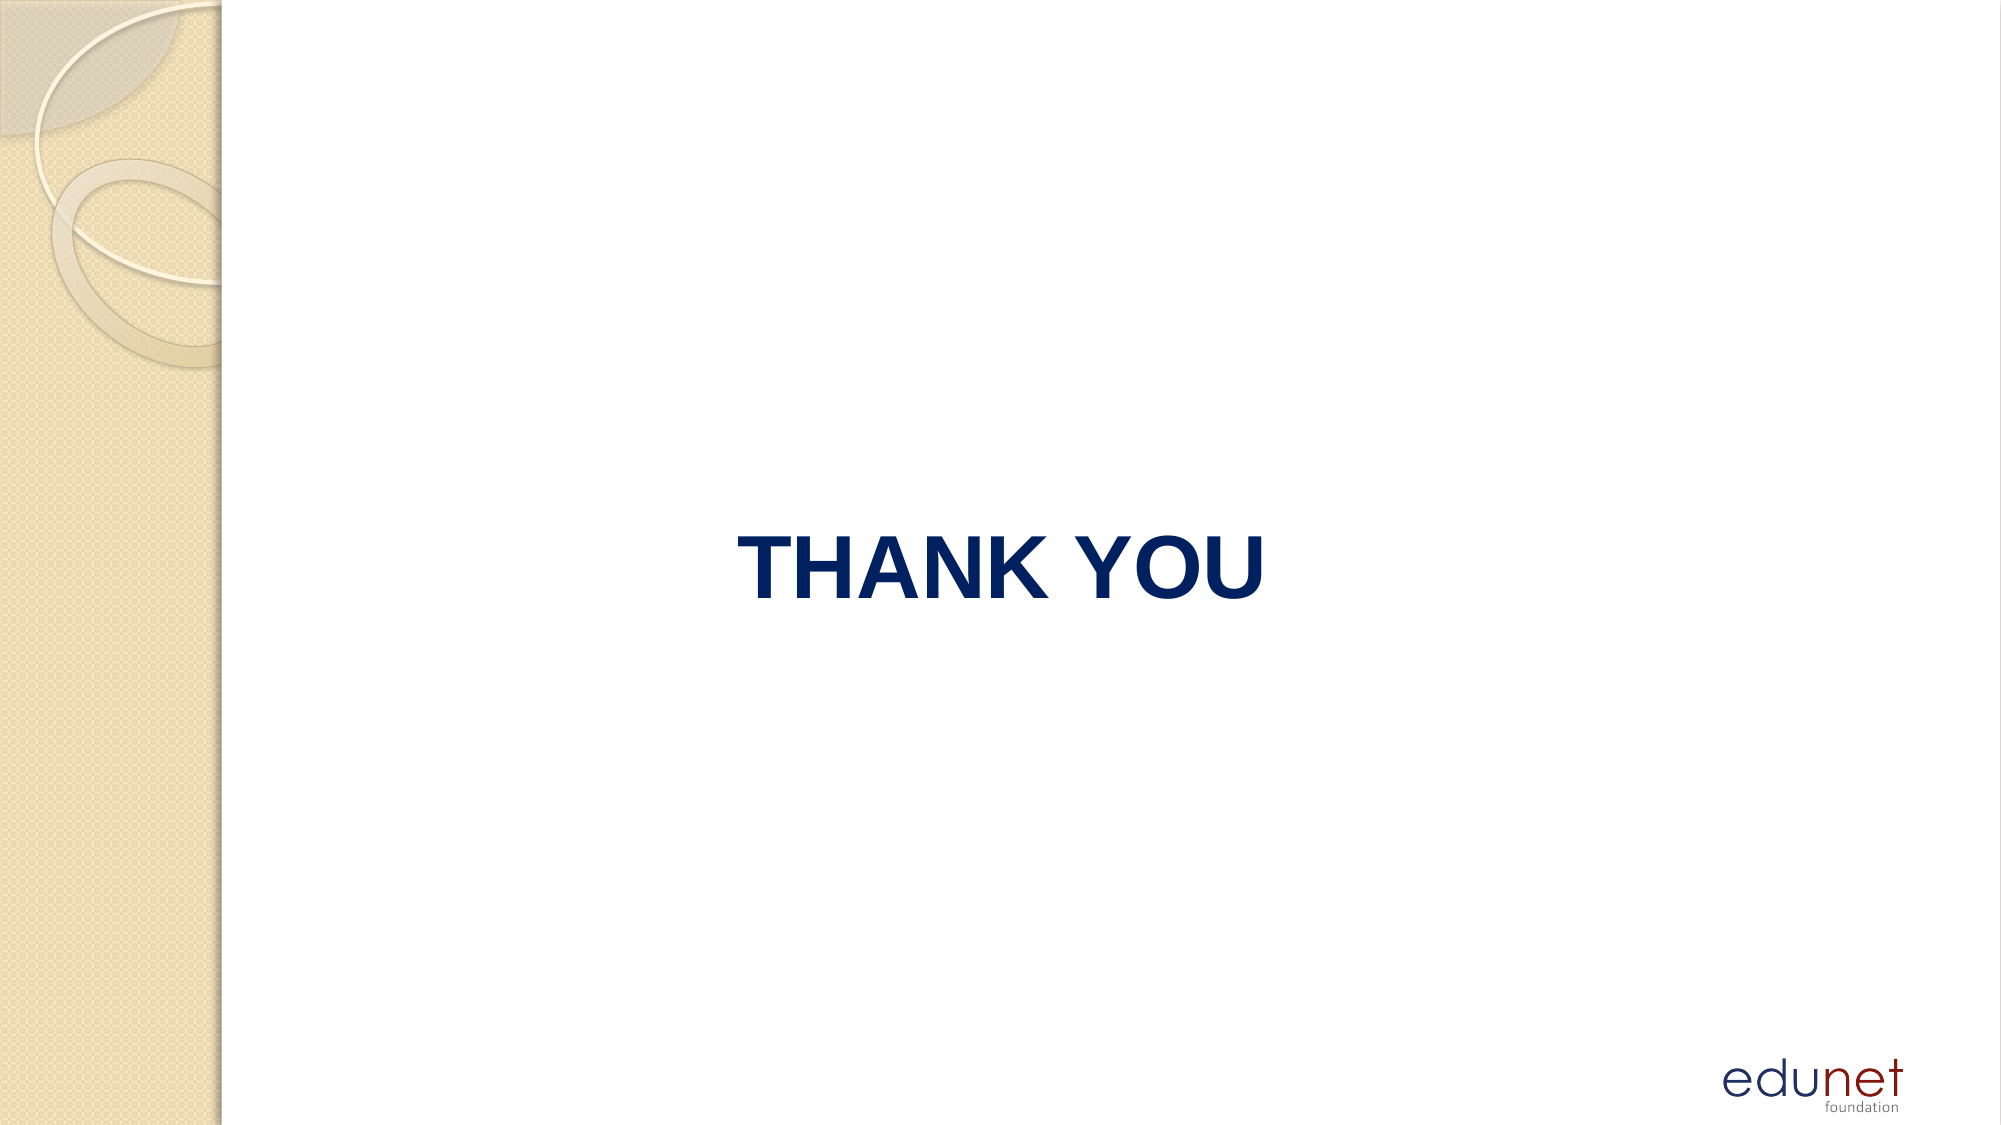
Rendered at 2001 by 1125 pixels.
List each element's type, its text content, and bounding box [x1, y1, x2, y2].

title THANK YOU [240, 453, 1766, 672]
picture [1719, 1056, 1905, 1116]
